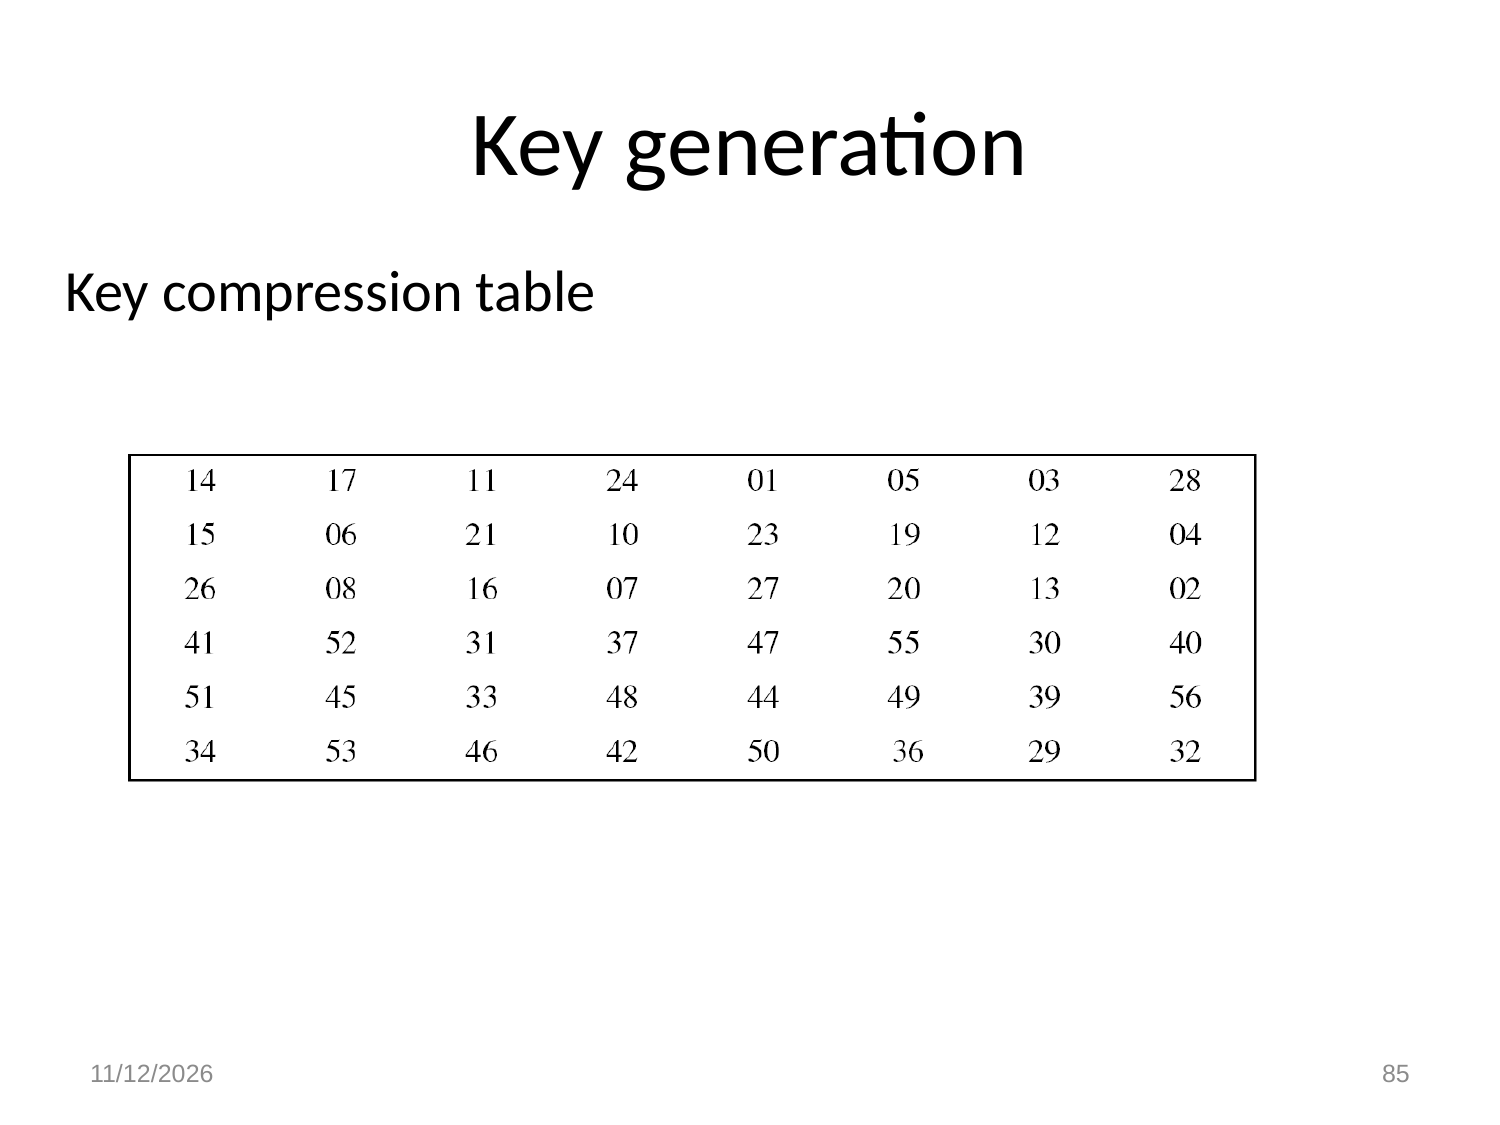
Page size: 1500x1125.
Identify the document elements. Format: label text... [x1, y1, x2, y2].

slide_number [75, 1042, 425, 1103]
picture [111, 447, 1263, 788]
slide_number 85 [1074, 1042, 1425, 1103]
text_box Key compression table [49, 246, 1454, 317]
title Key generation [75, 45, 1425, 233]
